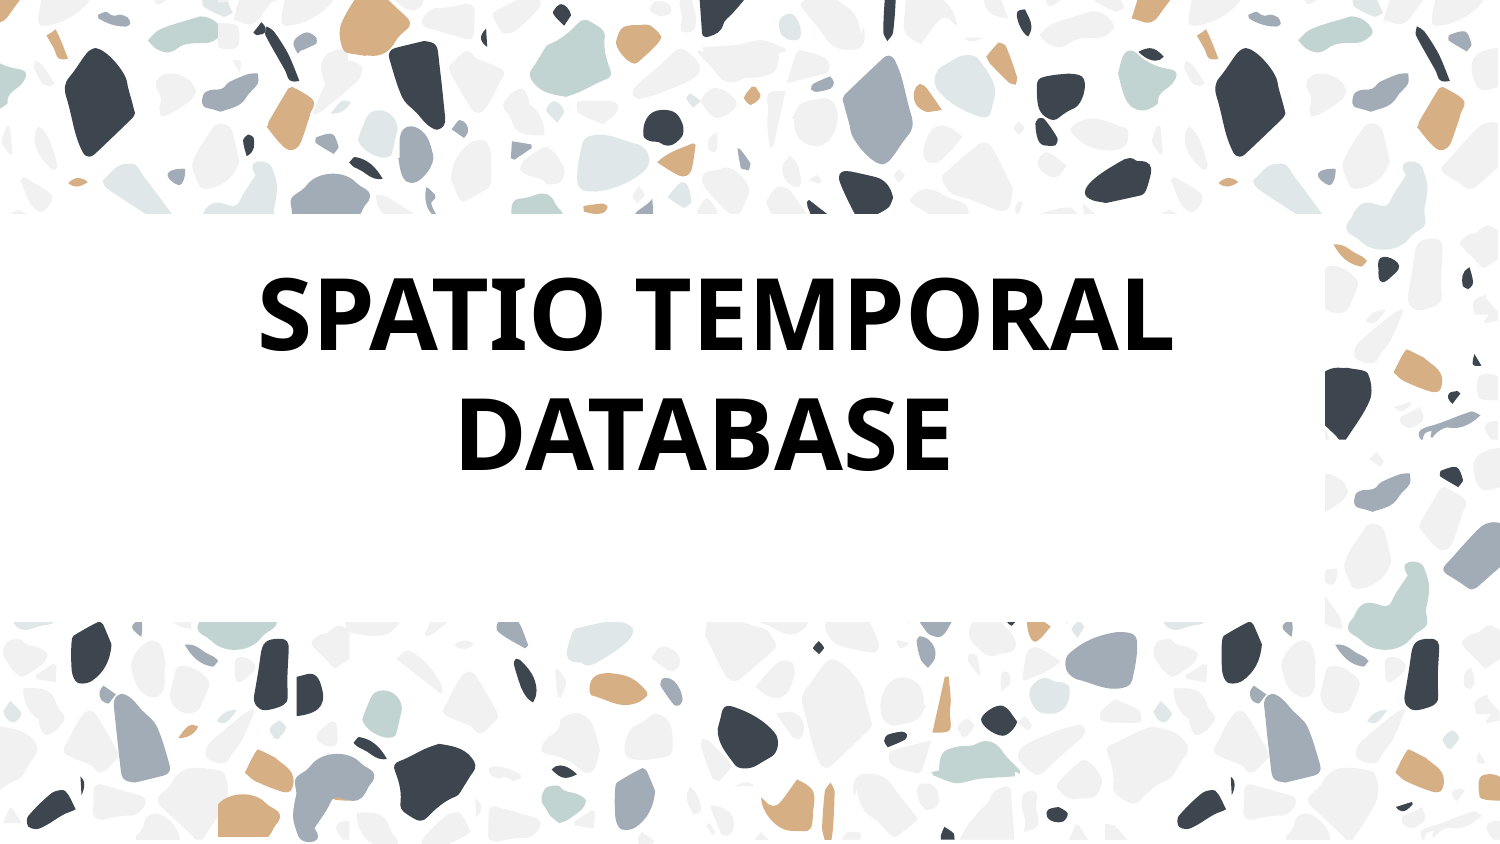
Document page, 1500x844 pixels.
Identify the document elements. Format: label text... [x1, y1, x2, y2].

title SPATIO TEMPORAL DATABASE [116, 276, 1317, 506]
